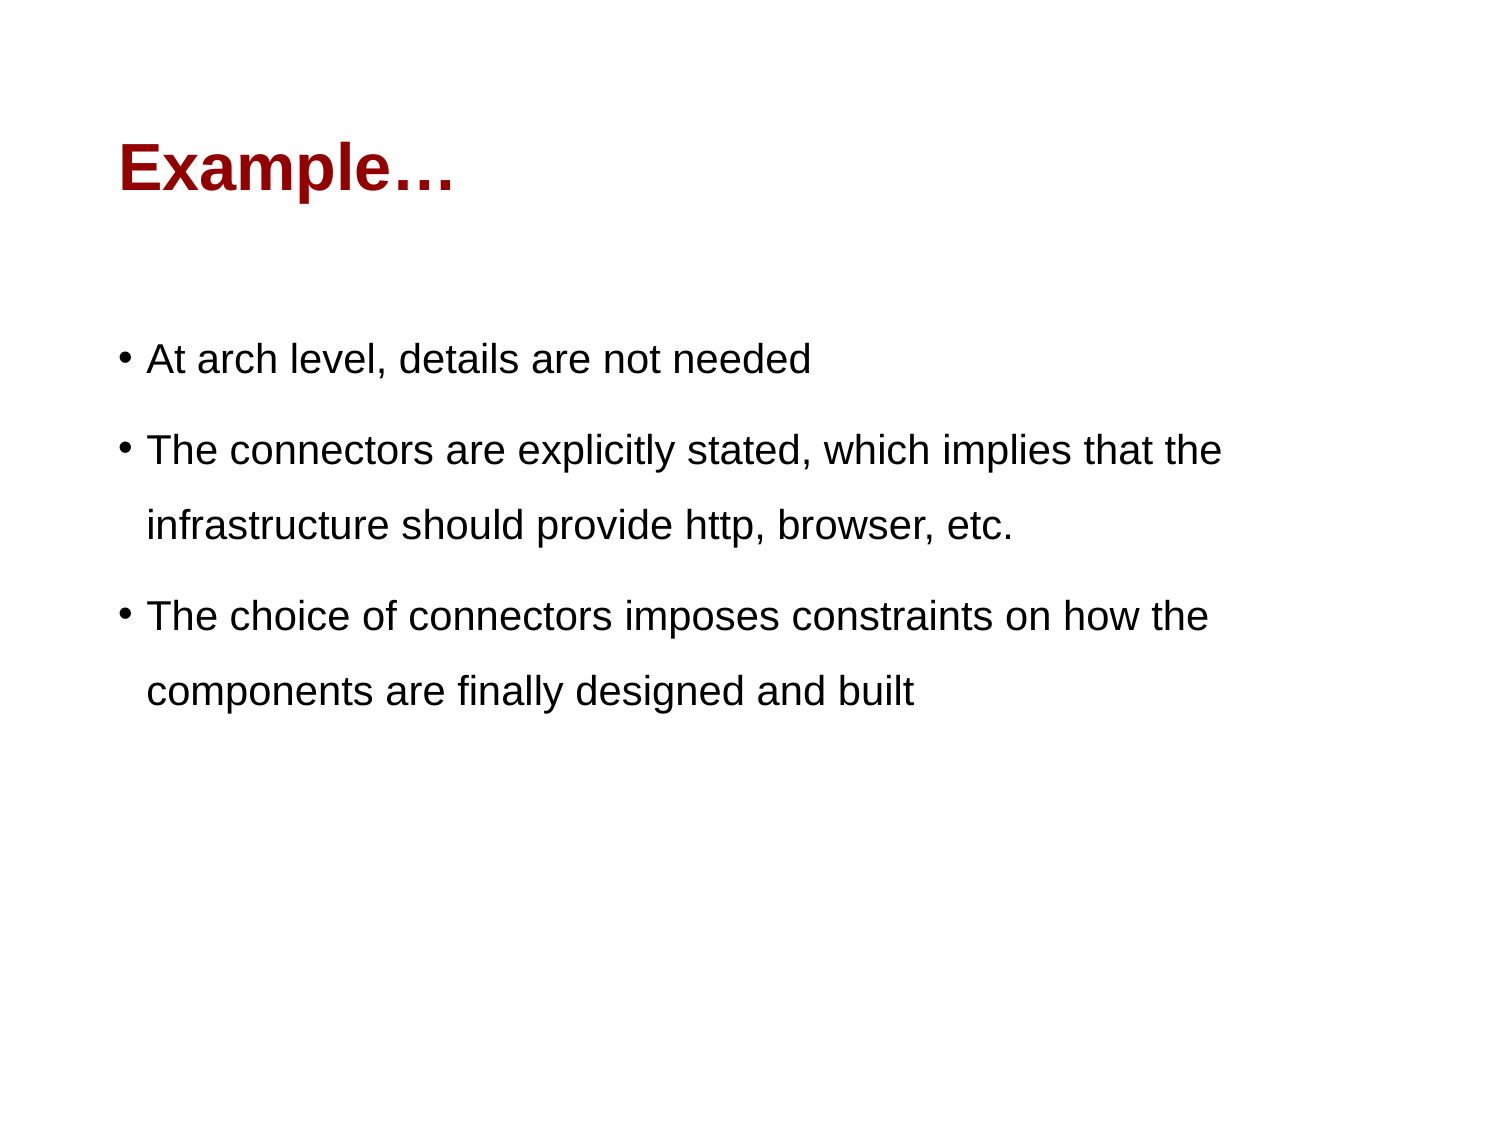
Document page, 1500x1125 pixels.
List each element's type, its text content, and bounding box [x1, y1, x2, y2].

list At arch level, details are not needed The connectors are explicitly stated, which implies that the infrastructure should provide http, browser, etc. The choice of connectors imposes constraints on how the components are finally designed and built [103, 299, 1397, 1014]
title Example… [103, 59, 1397, 278]
